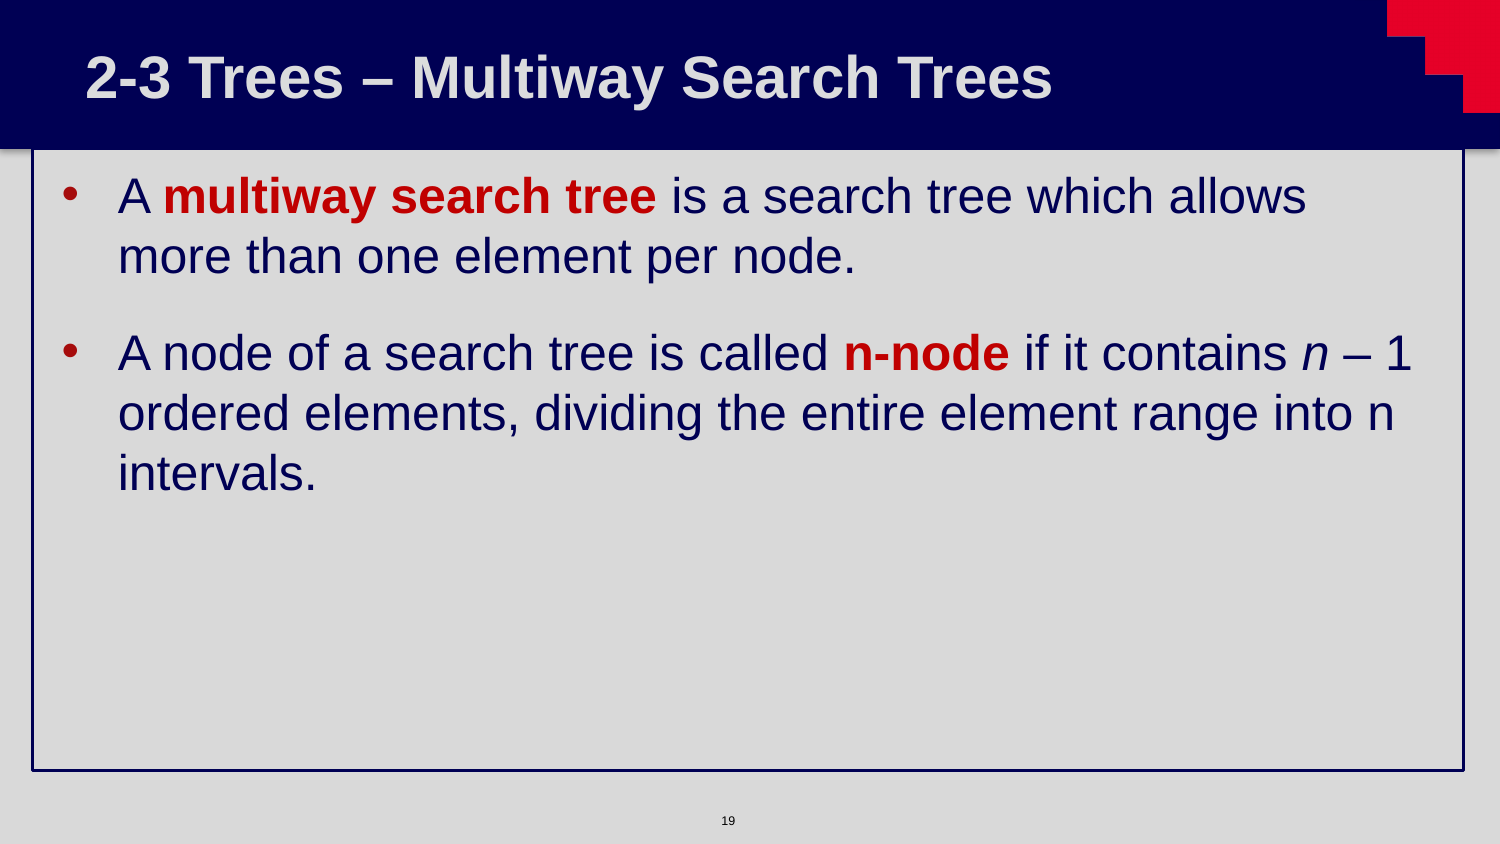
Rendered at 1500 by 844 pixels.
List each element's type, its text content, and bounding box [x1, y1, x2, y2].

list A multiway search tree is a search tree which allows more than one element per node. A node of a search tree is called n-node if it contains n – 1 ordered elements, dividing the entire element range into n intervals. [31, 146, 1465, 772]
title 2-3 Trees – Multiway Search Trees [0, 0, 1356, 150]
picture [1387, 0, 1500, 113]
